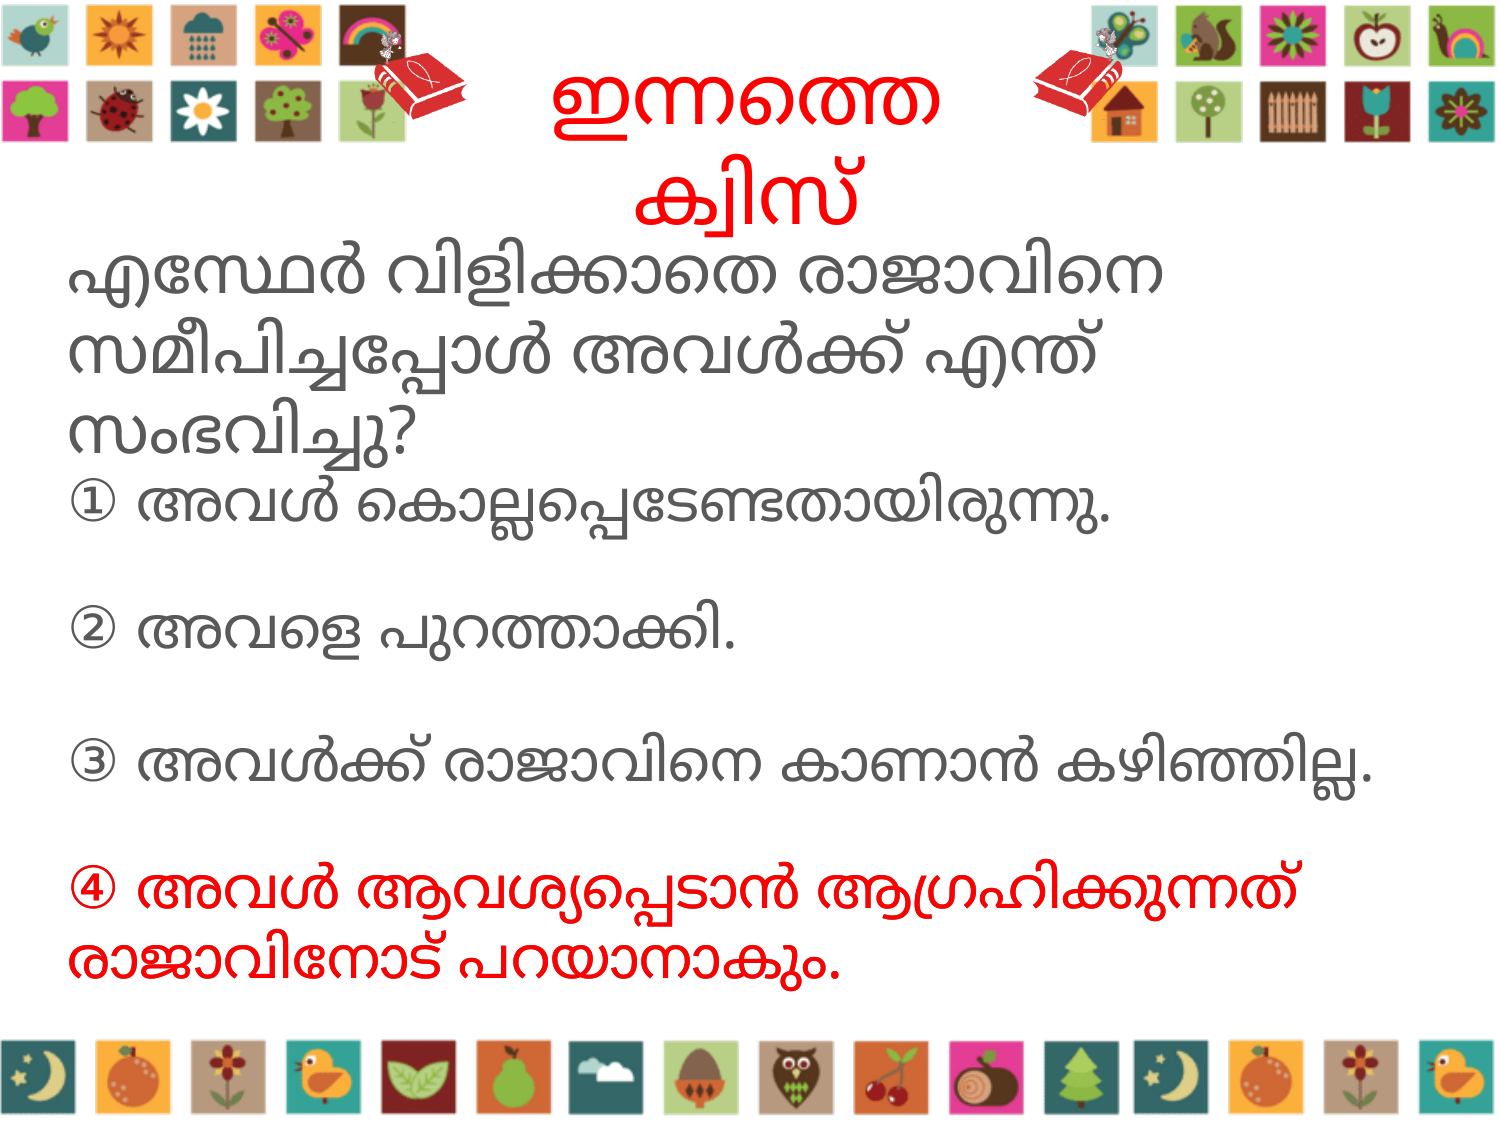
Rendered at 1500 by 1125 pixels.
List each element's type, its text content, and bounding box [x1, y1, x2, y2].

text_box എസ്ഥേർ വിളിക്കാതെ രാജാവിനെ സമീപിച്ചപ്പോൾ അവൾക്ക് എന്ത് സംഭവിച്ചു? [53, 219, 1436, 456]
picture [1000, 3, 1500, 150]
picture [0, 3, 499, 150]
text_box ④ അവൾ ആവശ്യപ്പെടാൻ ആഗ്രഹിക്കുന്നത് രാജാവിനോട് പറയാനാകും. [53, 842, 1483, 998]
text_box ① അവൾ കൊല്ലപ്പെടേണ്ടതായിരുന്നു. [53, 456, 1436, 541]
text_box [0, 1028, 1500, 1118]
text_box ഇന്നത്തെ ക്വിസ് [414, 33, 1080, 219]
text_box ② അവളെ പുറത്താക്കി. [53, 582, 1436, 668]
text_box ③ അവൾക്ക് രാജാവിനെ കാണാൻ കഴിഞ്ഞില്ല. [53, 716, 1483, 801]
